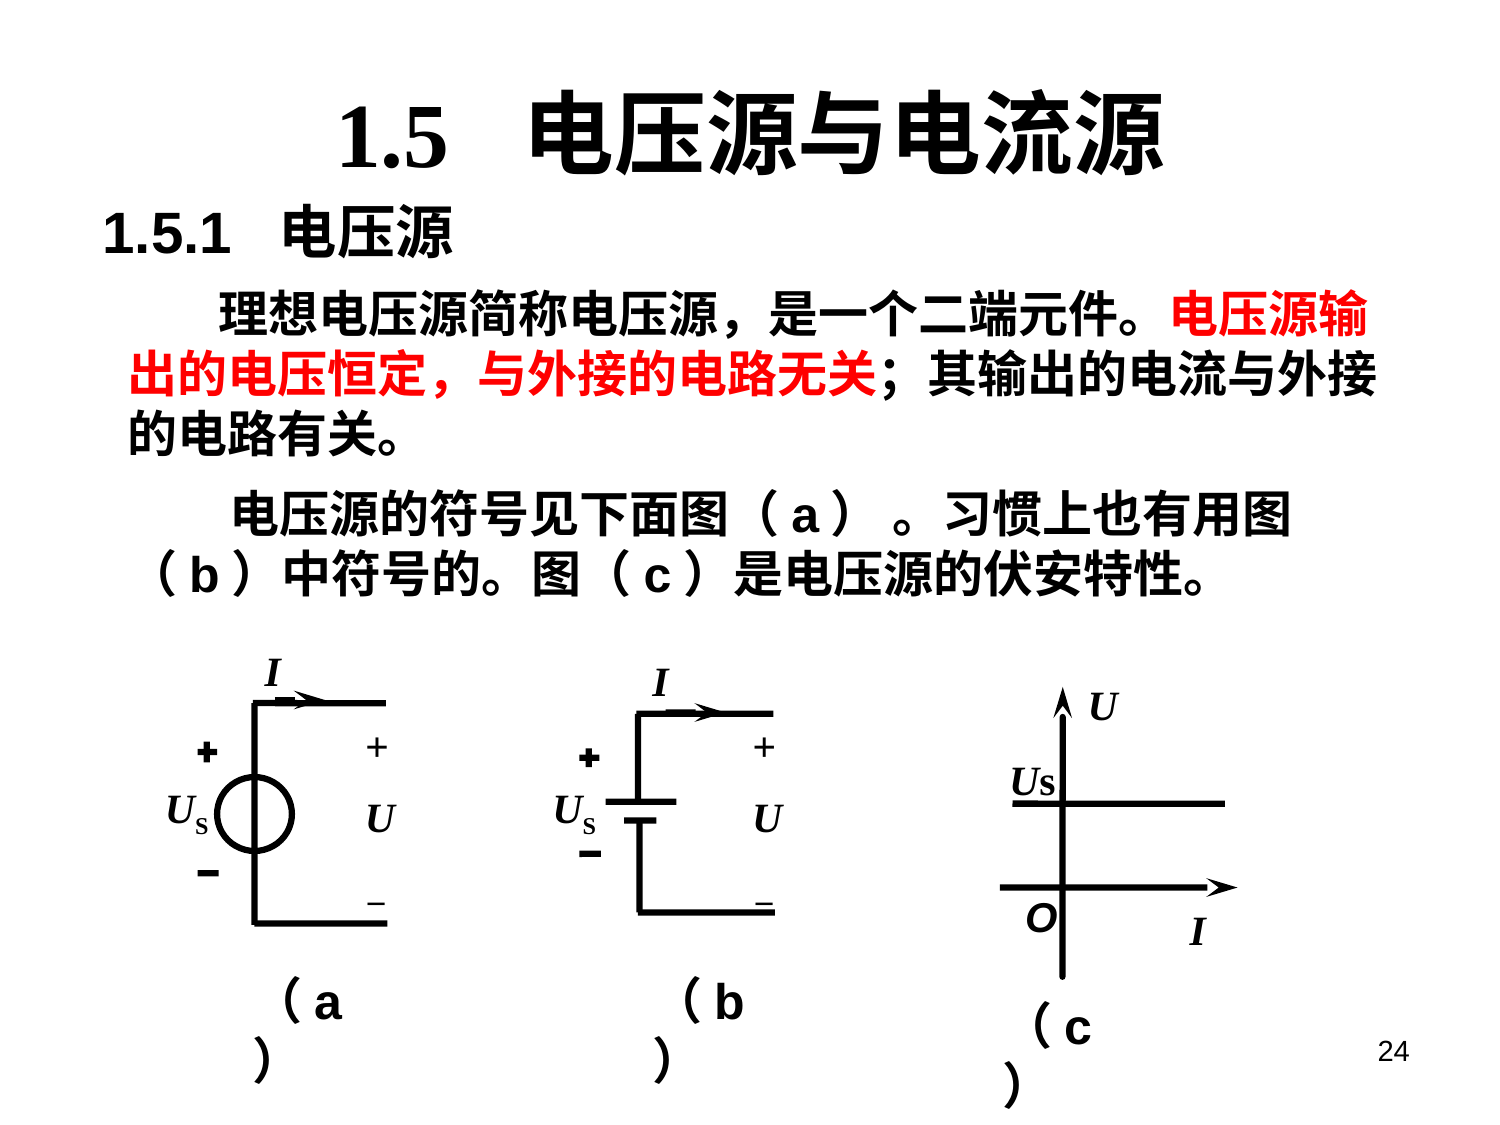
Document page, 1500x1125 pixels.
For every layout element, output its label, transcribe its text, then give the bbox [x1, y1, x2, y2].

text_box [537, 647, 826, 913]
text_box 电压源的符号见下面图（a） 。习惯上也有用图（b）中符号的。图（c）是电压源的伏安特性。 [112, 474, 1400, 610]
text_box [149, 637, 438, 926]
text_box （b） [637, 962, 788, 1098]
text_box 理想电压源简称电压源，是一个二端元件。电压源输出的电压恒定，与外接的电路无关；其输出的电流与外接的电路有关。 [112, 274, 1413, 470]
text_box （c） [987, 987, 1150, 1123]
title 1.5 电压源与电流源 [112, 75, 1388, 188]
text_box （a） [237, 962, 388, 1098]
subtitle 1.5.1 电压源 [87, 187, 625, 275]
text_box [999, 678, 1238, 978]
slide_number 24 [1150, 1024, 1426, 1103]
